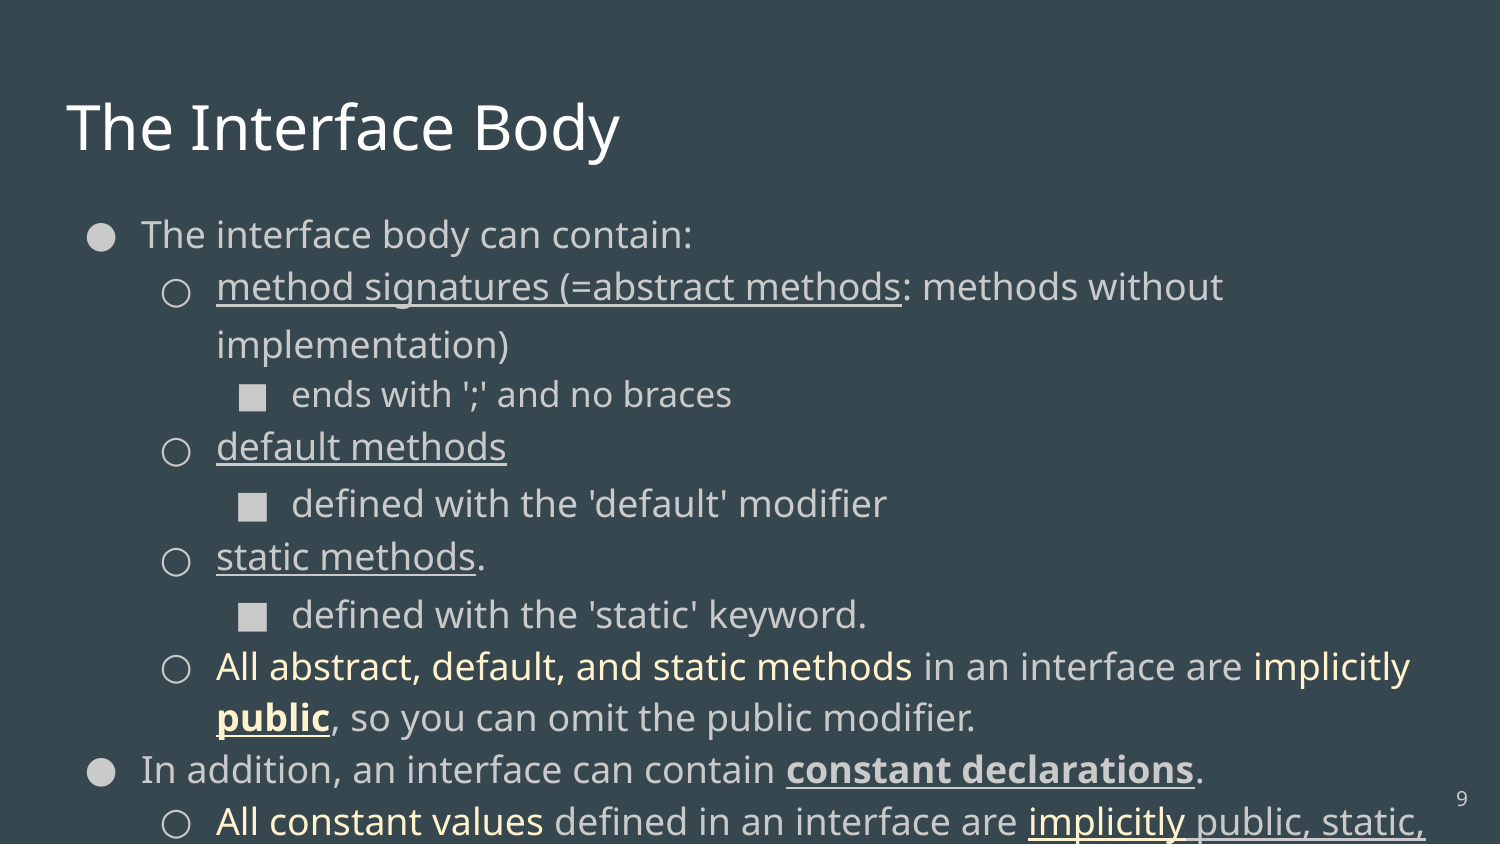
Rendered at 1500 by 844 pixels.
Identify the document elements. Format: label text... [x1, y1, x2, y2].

slide_number ‹#› [1392, 767, 1483, 833]
list The interface body can contain: method signatures (=abstract methods: methods without implementation) ends with ';' and no braces default methods defined with the 'default' modifier static methods. defined with the 'static' keyword. All abstract, default, and static methods in an interface are implicitly public, so you can omit the public modifier. In addition, an interface can contain constant declarations. All constant values defined in an interface are implicitly public, static, and final. Once again, you can omit these modifiers. [51, 189, 1449, 833]
title The Interface Body [51, 72, 1449, 167]
